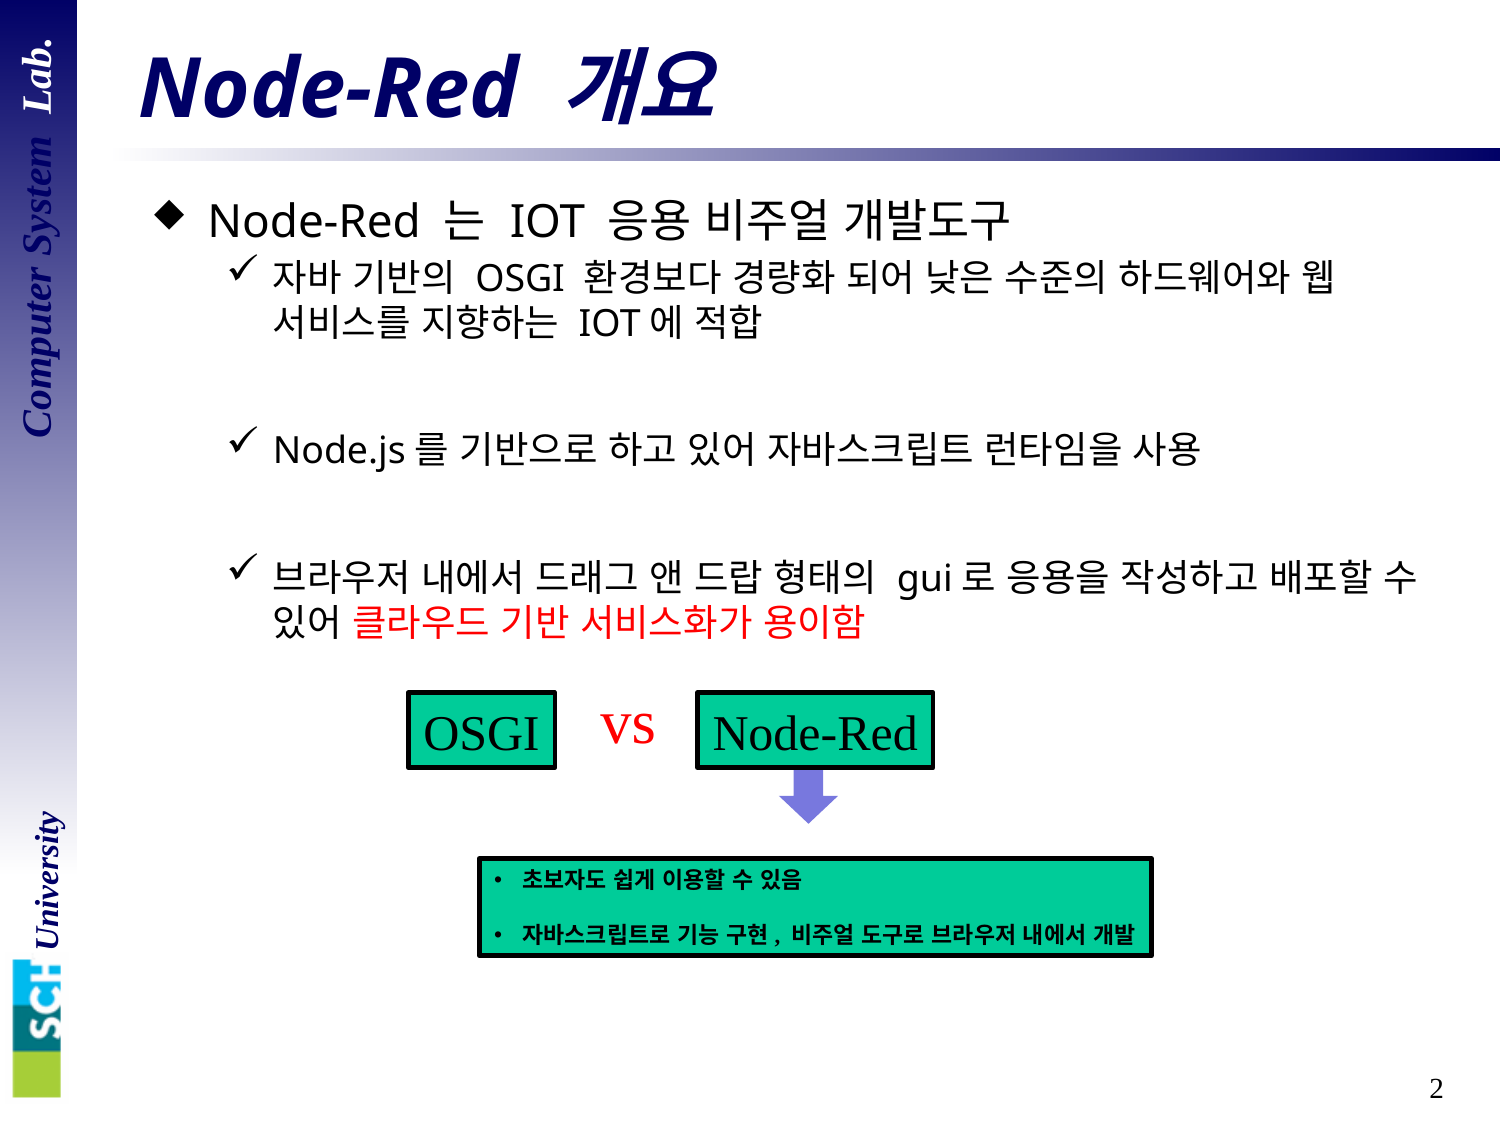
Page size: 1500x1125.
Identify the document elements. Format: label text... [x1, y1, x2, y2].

text_box vs [585, 673, 777, 764]
text_box Node-Red [697, 692, 934, 768]
list Node-Red 는 IOT 응용 비주얼 개발도구 자바 기반의 OSGI 환경보다 경량화 되어 낮은 수준의 하드웨어와 웹 서비스를 지향하는 IOT에 적합 Node.js를 기반으로 하고 있어 자바스크립트 런타임을 사용 브라우저 내에서 드래그 앤 드랍 형태의 gui로 응용을 작성하고 배포할 수 있어 클라우드 기반 서비스화가 용이함 [135, 184, 1448, 1050]
text_box 초보자도 쉽게 이용할 수 있음 자바스크립트로 기능 구현, 비주얼 도구로 브라우저 내에서 개발 [479, 858, 1152, 956]
title Node-Red 개요 [123, 25, 1460, 143]
text_box OSGI [408, 692, 555, 768]
picture [5, 952, 69, 1104]
